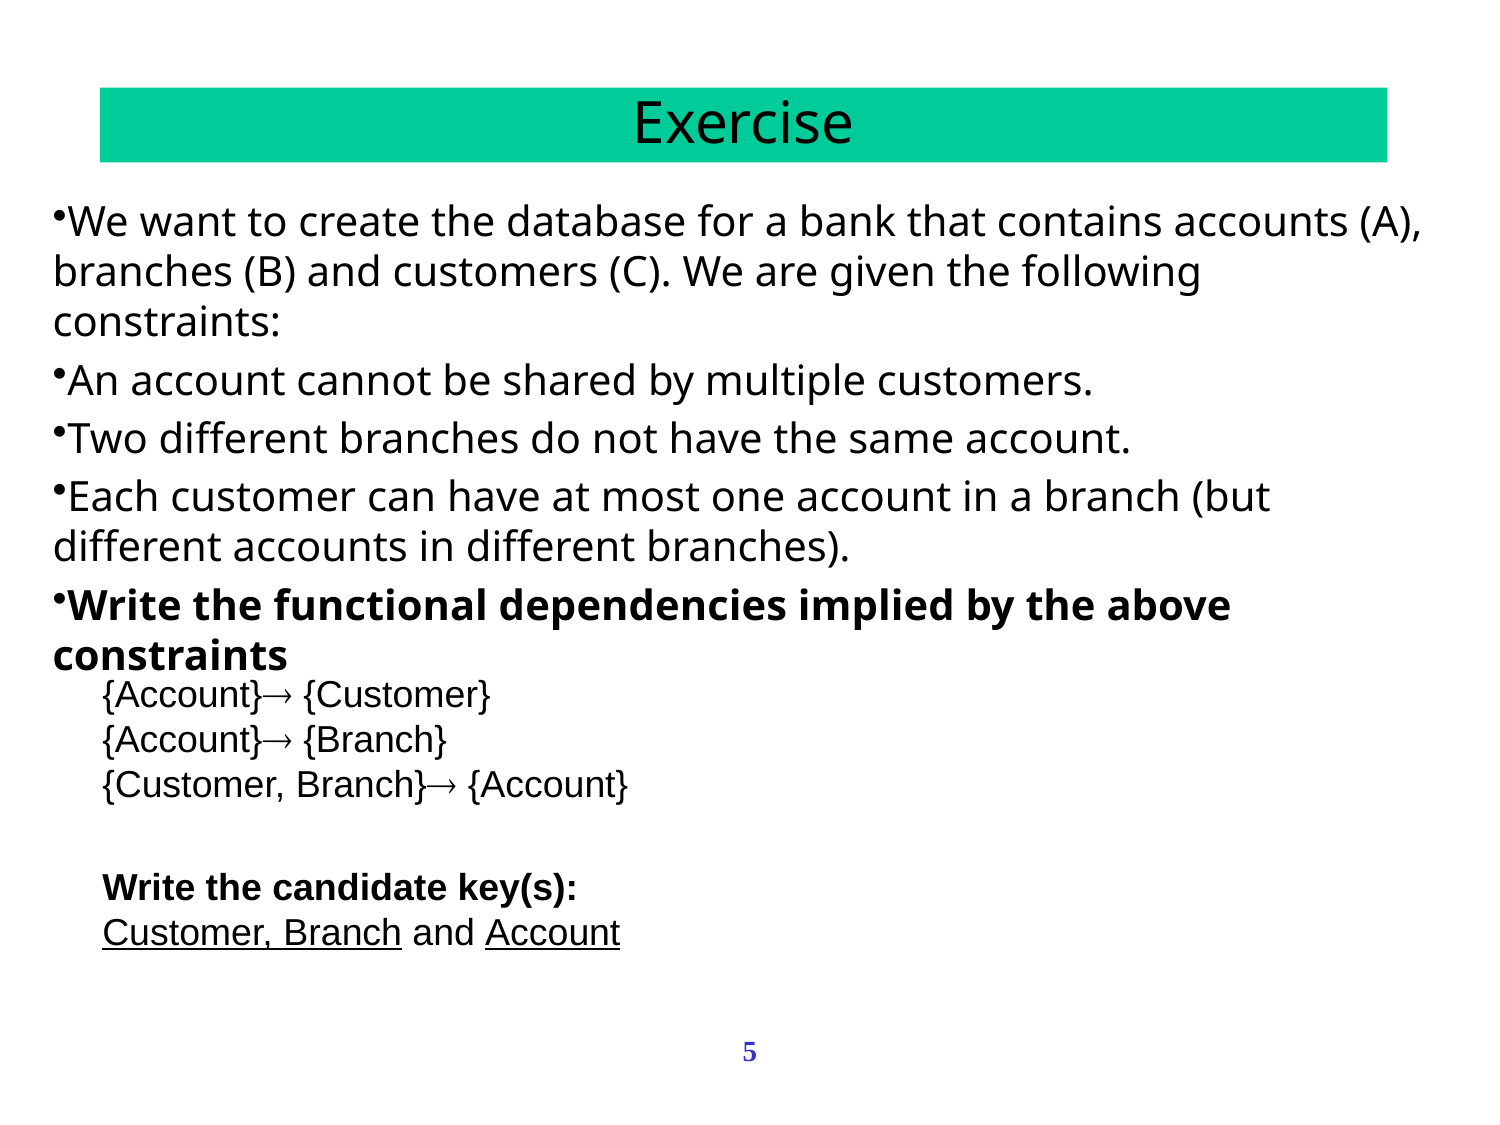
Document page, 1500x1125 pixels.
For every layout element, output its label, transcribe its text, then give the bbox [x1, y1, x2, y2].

title Exercise [99, 87, 1388, 163]
footer 5 [74, 1024, 1426, 1101]
list We want to create the database for a bank that contains accounts (A), branches (B) and customers (C). We are given the following constraints: An account cannot be shared by multiple customers. Two different branches do not have the same account. Each customer can have at most one account in a branch (but different accounts in different branches). Write the functional dependencies implied by the above constraints [37, 187, 1449, 627]
text_box {Account} {Customer} {Account} {Branch} {Customer, Branch} {Account} Write the candidate key(s): Customer, Branch and Account [87, 662, 1438, 1013]
